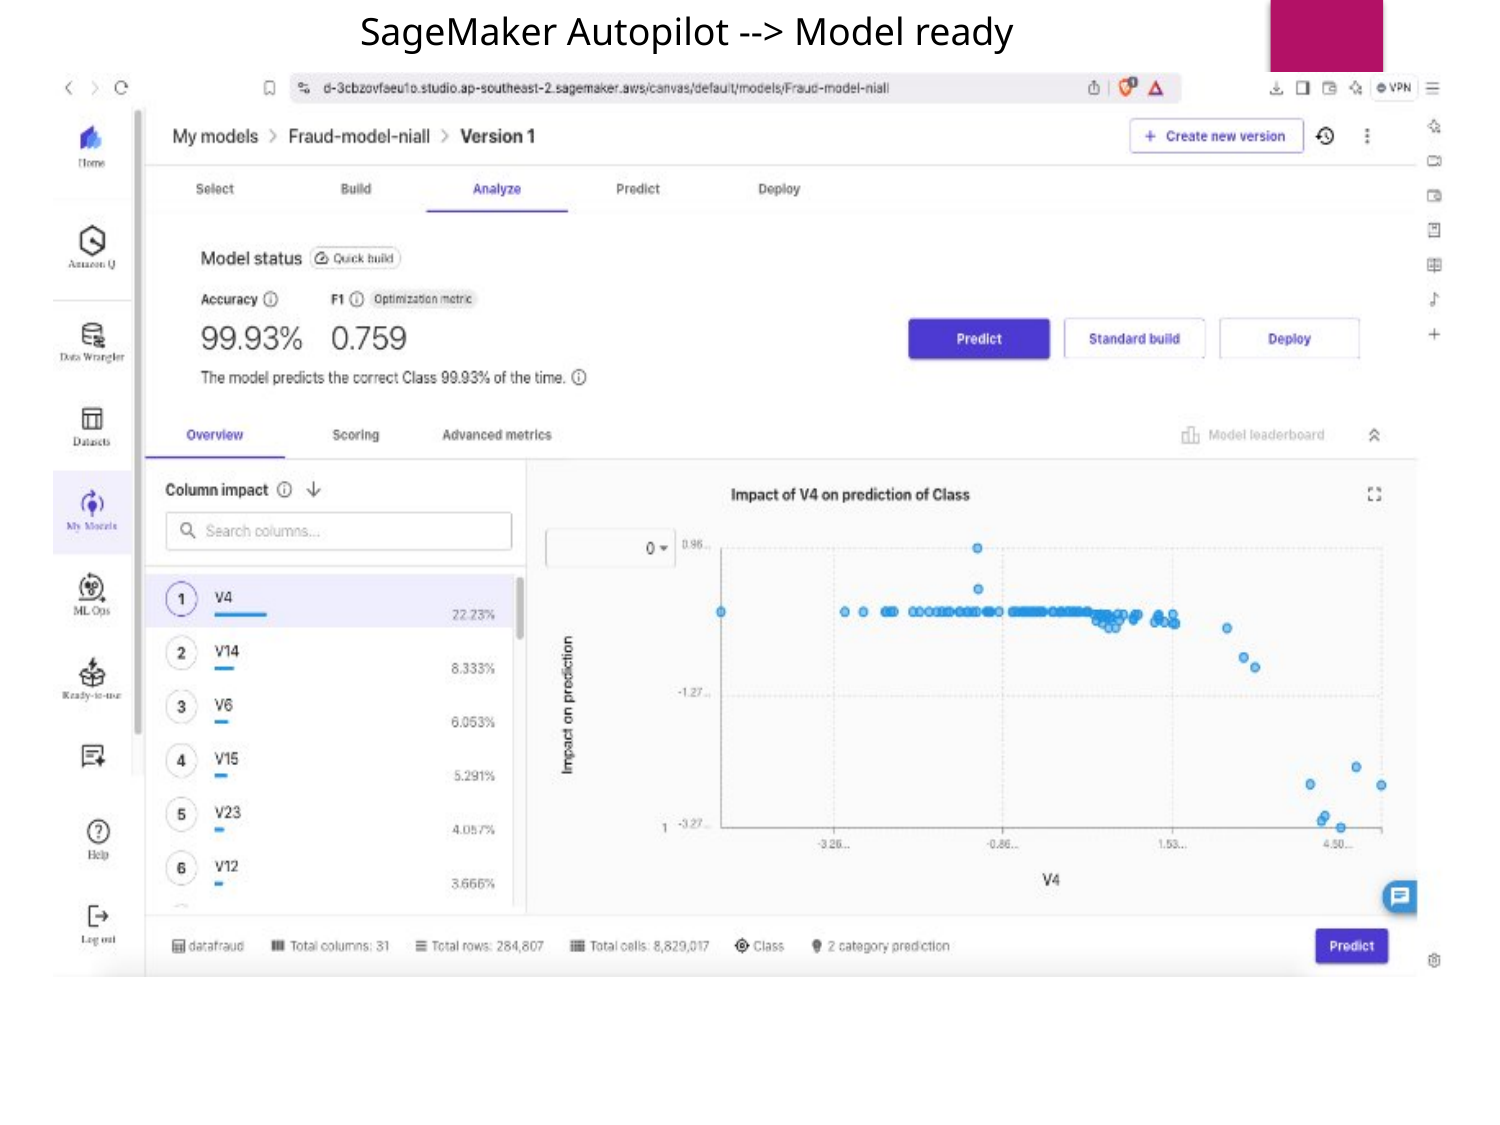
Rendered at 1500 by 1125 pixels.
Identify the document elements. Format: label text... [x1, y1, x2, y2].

text_box SageMaker Autopilot --> Model ready [345, 0, 1156, 60]
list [52, 72, 1448, 977]
